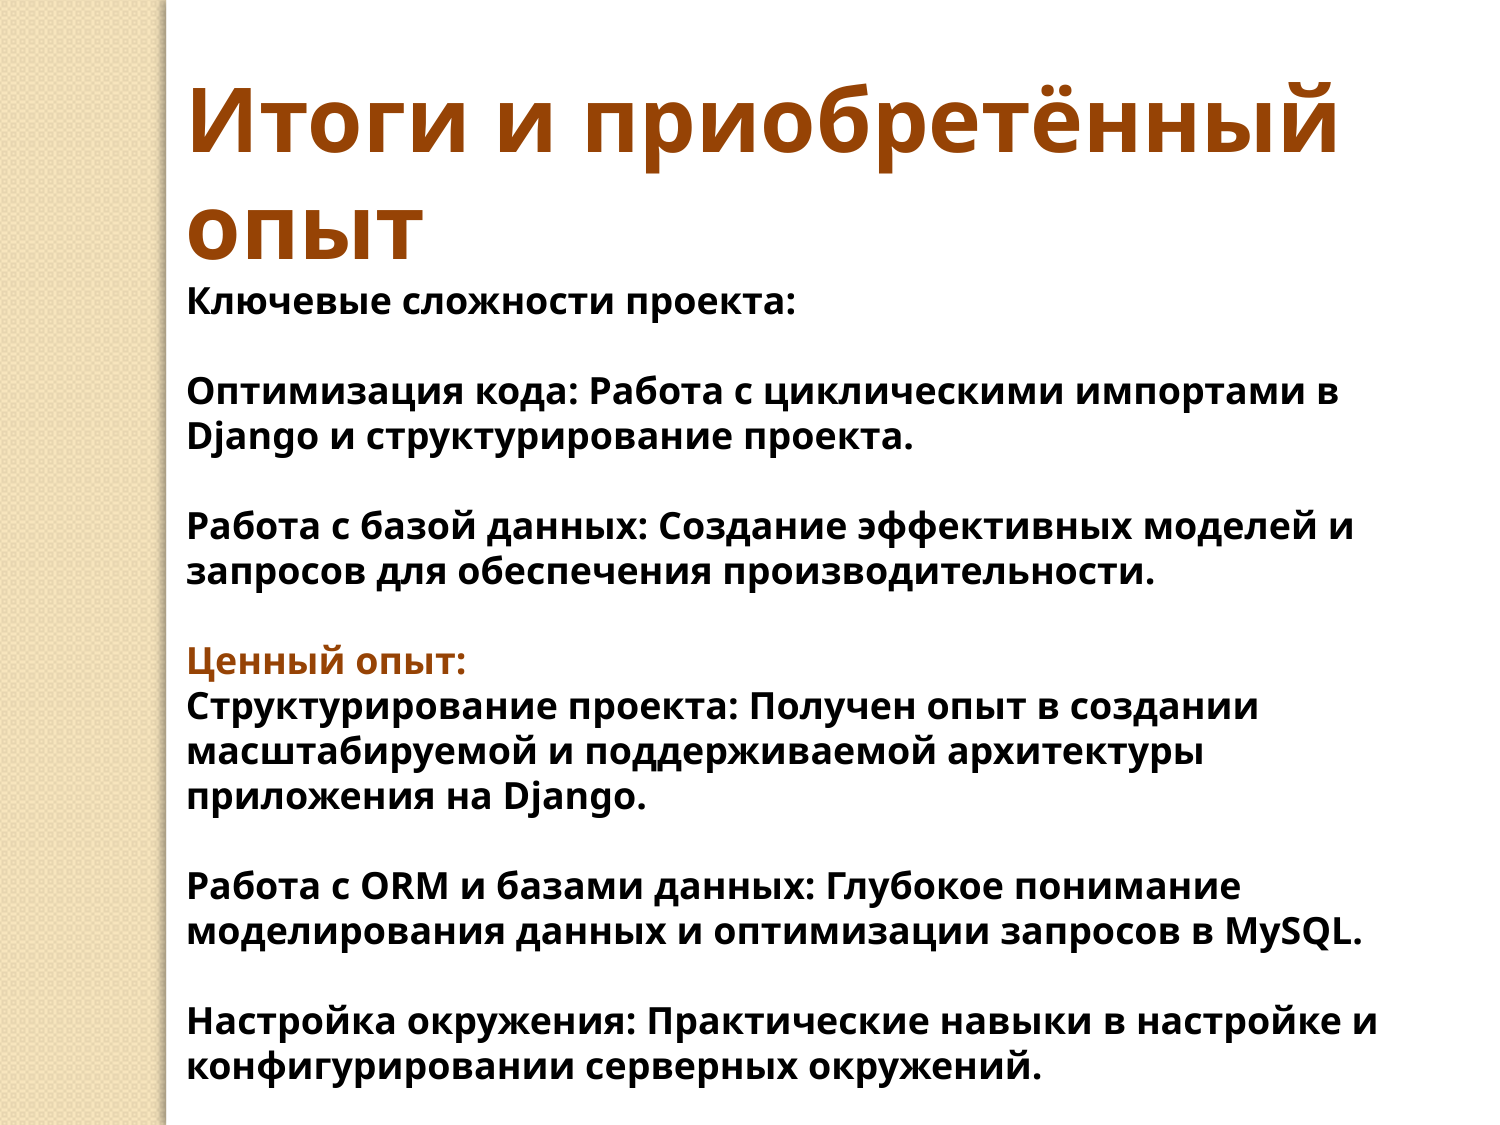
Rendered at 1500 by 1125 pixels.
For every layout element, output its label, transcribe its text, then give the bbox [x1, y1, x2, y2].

text_box Итоги и приобретённый опыт Ключевые сложности проекта: Оптимизация кода: Работа с циклическими импортами в Django и структурирование проекта. Работа с базой данных: Создание эффективных моделей и запросов для обеспечения производительности. Ценный опыт: Структурирование проекта: Получен опыт в создании масштабируемой и поддерживаемой архитектуры приложения на Django. Работа с ORM и базами данных: Глубокое понимание моделирования данных и оптимизации запросов в MySQL. Настройка окружения: Практические навыки в настройке и конфигурировании серверных окружений. [171, 55, 1471, 1095]
